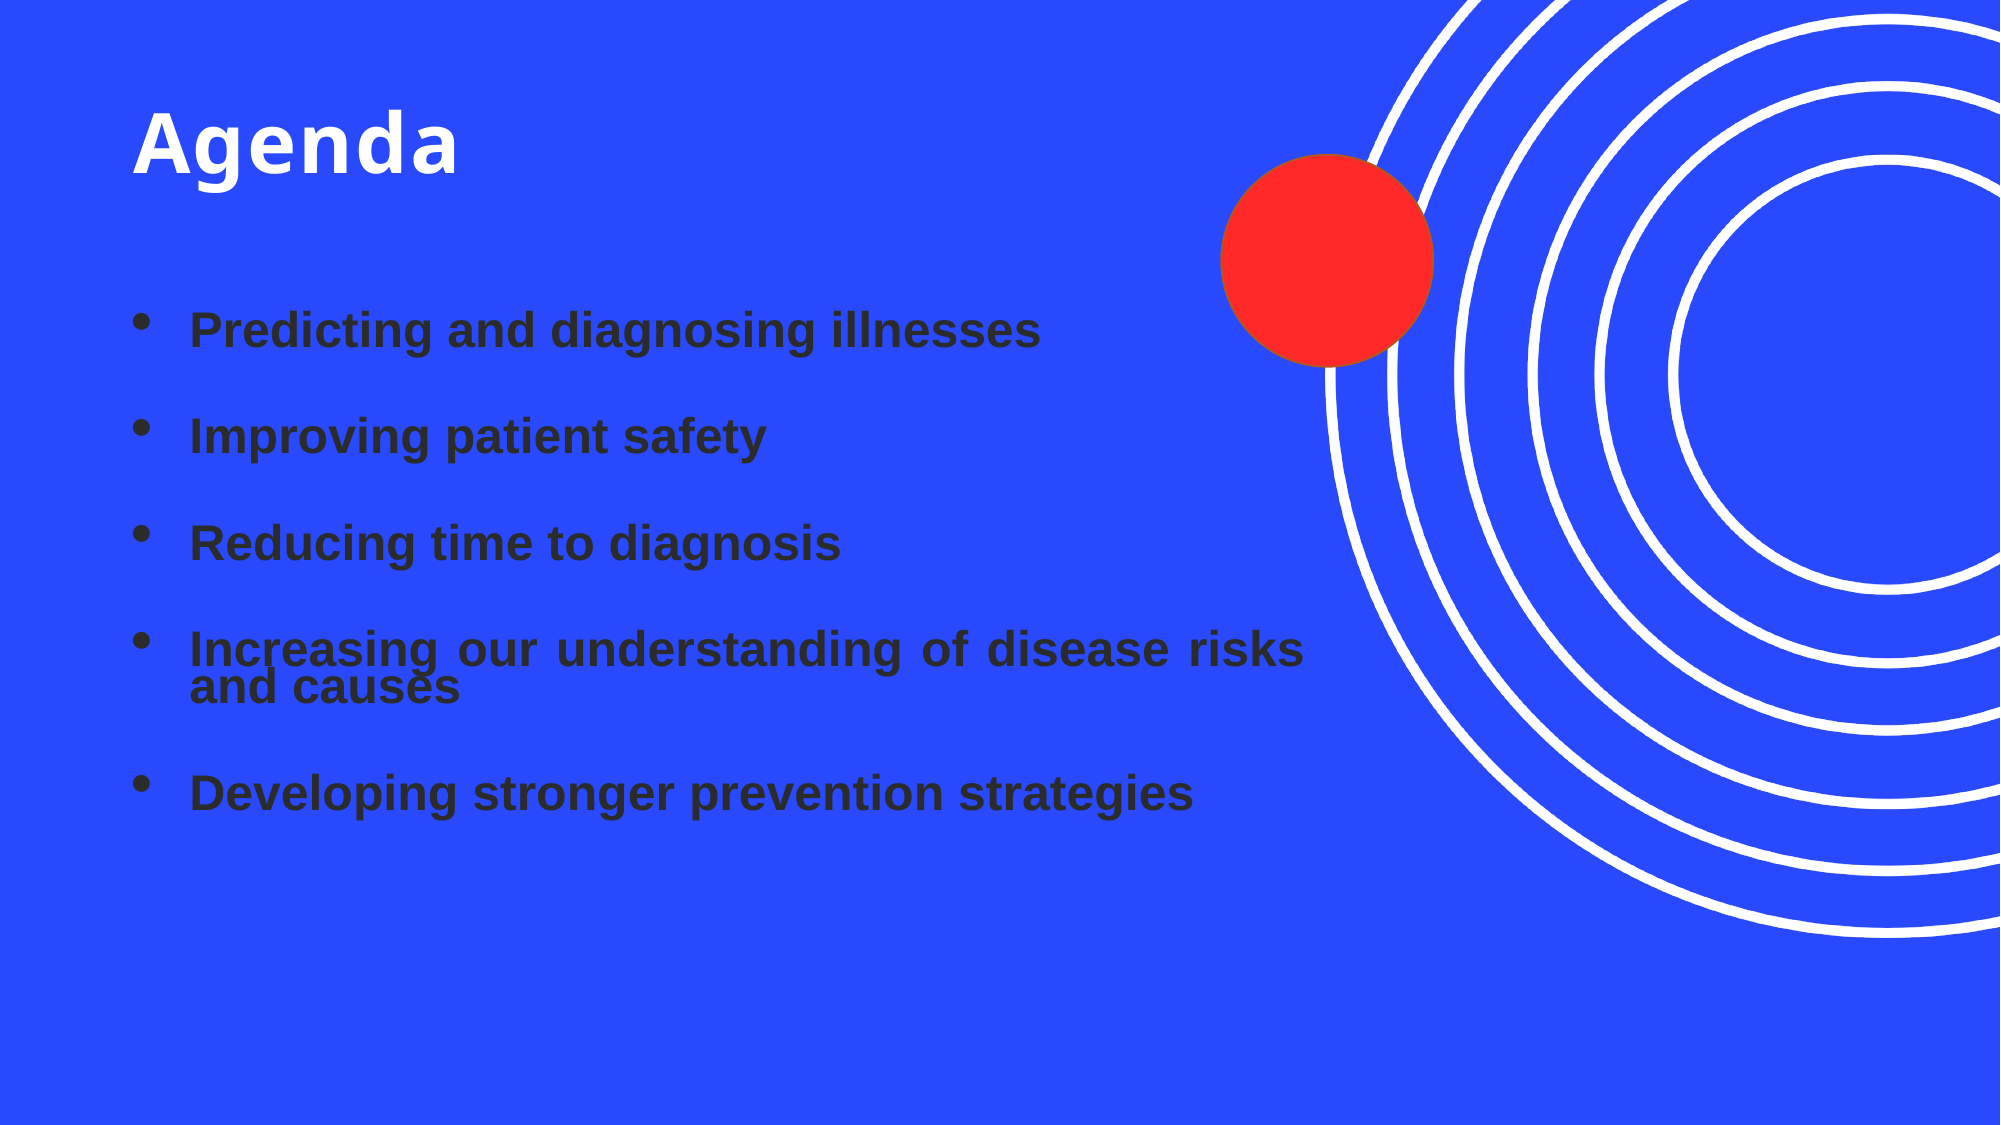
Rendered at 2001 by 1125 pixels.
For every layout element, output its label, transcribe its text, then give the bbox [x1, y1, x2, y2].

picture [1325, 0, 2000, 938]
list Predicting and diagnosing illnesses Improving patient safety Reducing time to diagnosis Increasing our understanding of disease risks and causes Developing stronger prevention strategies [133, 312, 1321, 861]
title Agenda [133, 102, 1183, 312]
